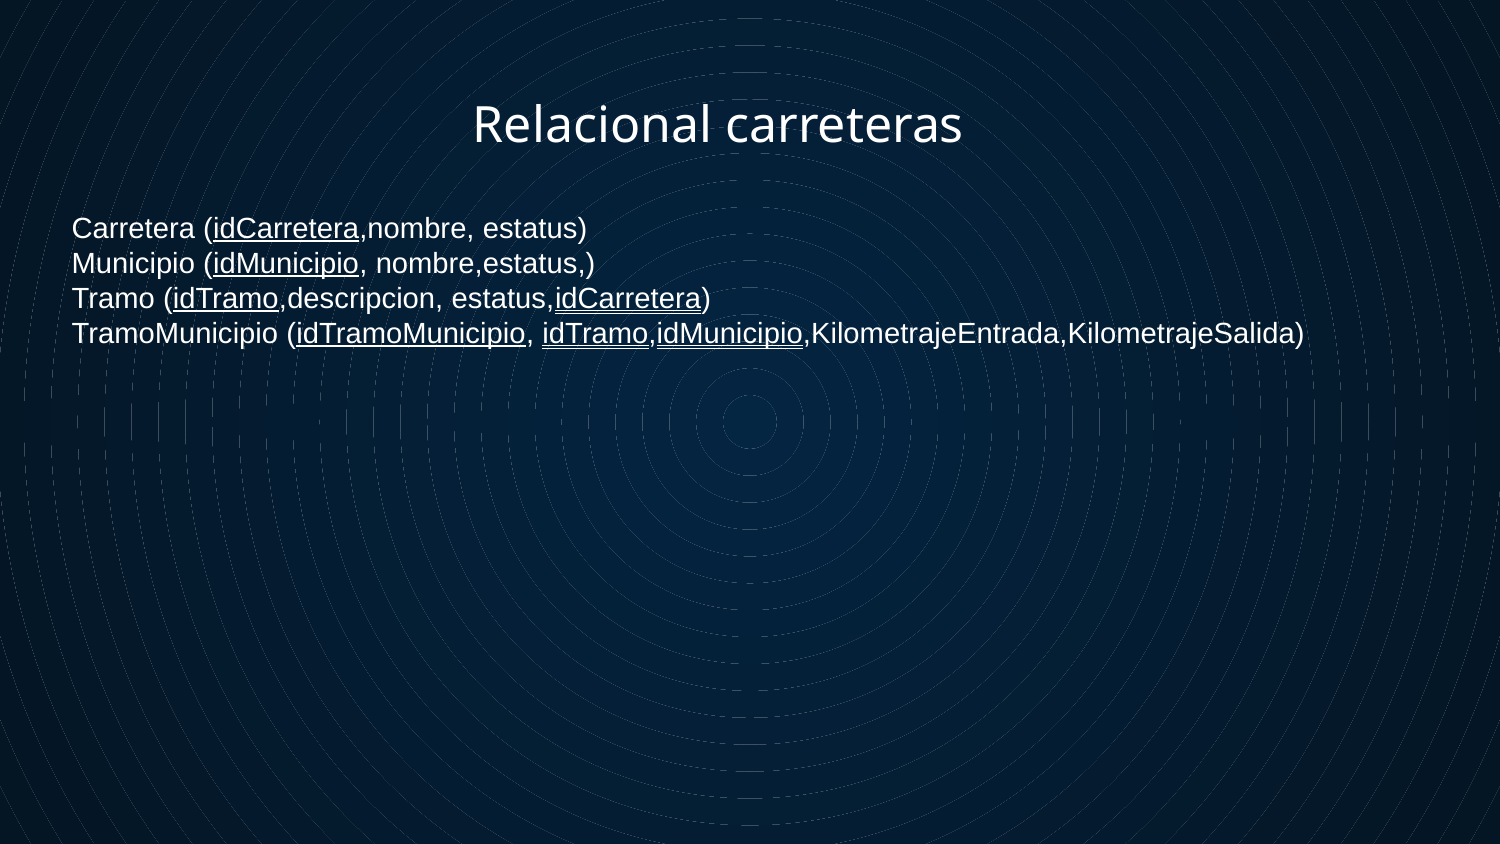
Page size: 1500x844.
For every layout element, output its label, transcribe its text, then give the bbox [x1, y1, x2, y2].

text_box Carretera (idCarretera,nombre, estatus) Municipio (idMunicipio, nombre,estatus,) Tramo (idTramo,descripcion, estatus,idCarretera) TramoMunicipio (idTramoMunicipio, idTramo,idMunicipio,KilometrajeEntrada,KilometrajeSalida) [56, 202, 1491, 357]
text_box Relacional carreteras [225, 84, 1225, 160]
